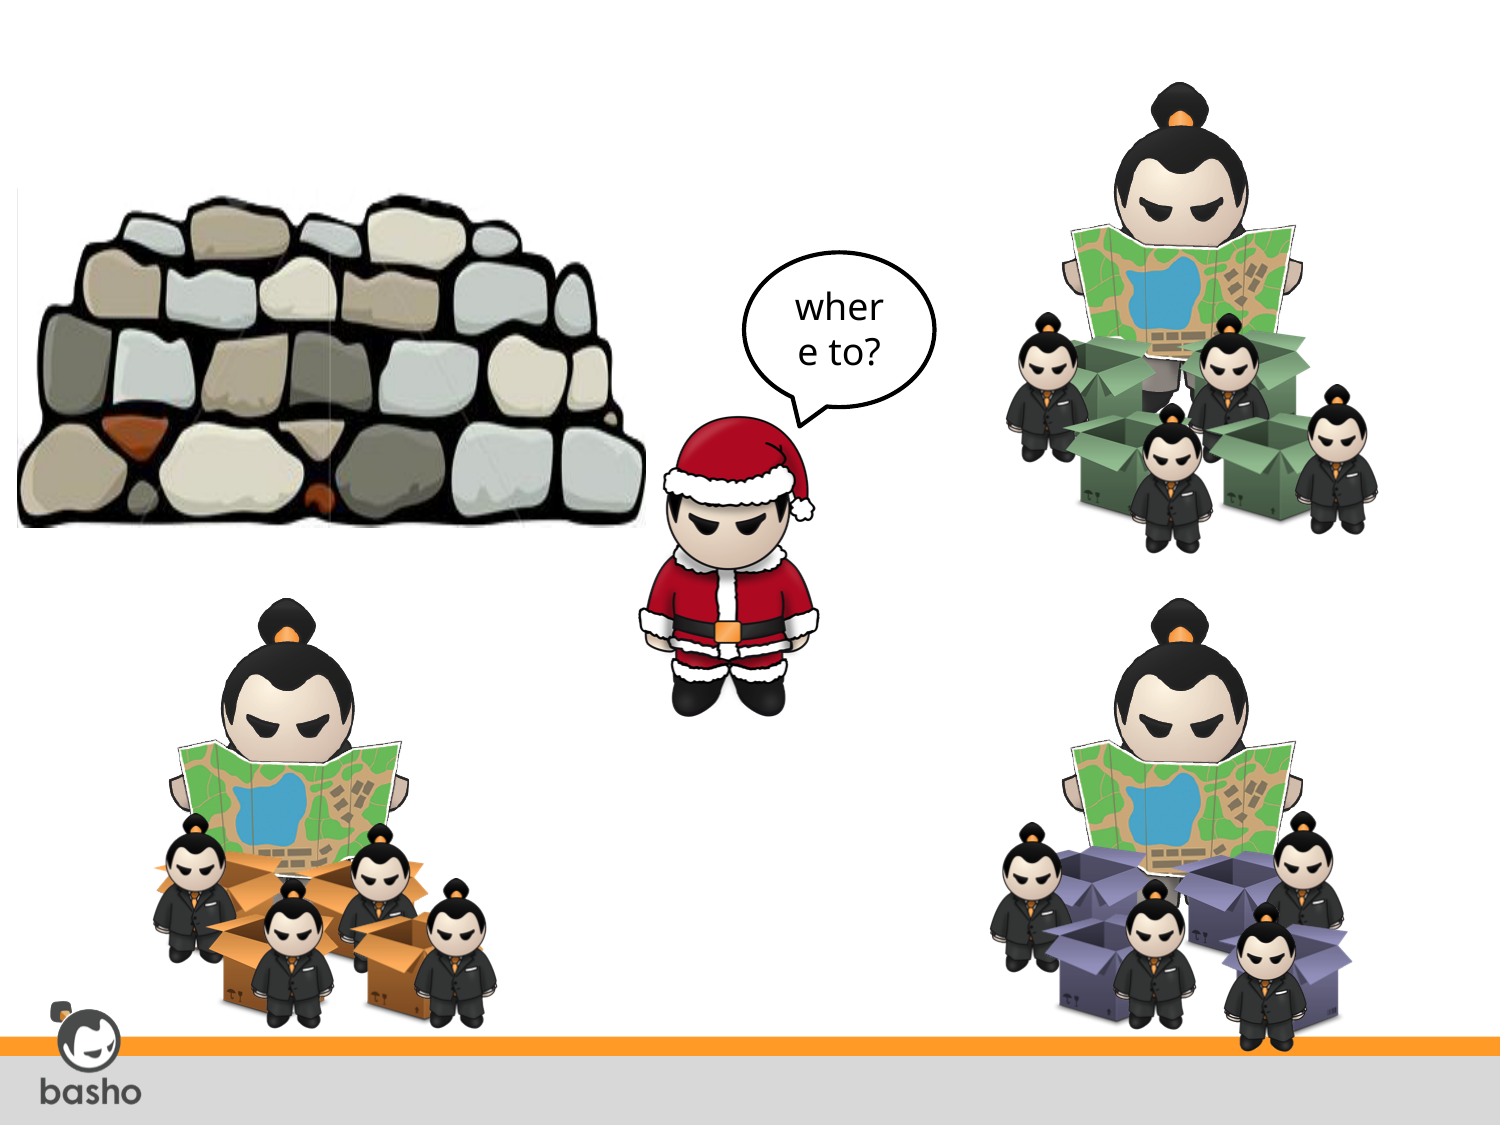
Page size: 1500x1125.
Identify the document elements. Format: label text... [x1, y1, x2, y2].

picture [16, 18, 834, 746]
picture [945, 81, 1417, 566]
picture [940, 598, 1430, 1065]
picture [38, 598, 561, 1115]
text_box where to? [744, 252, 935, 408]
